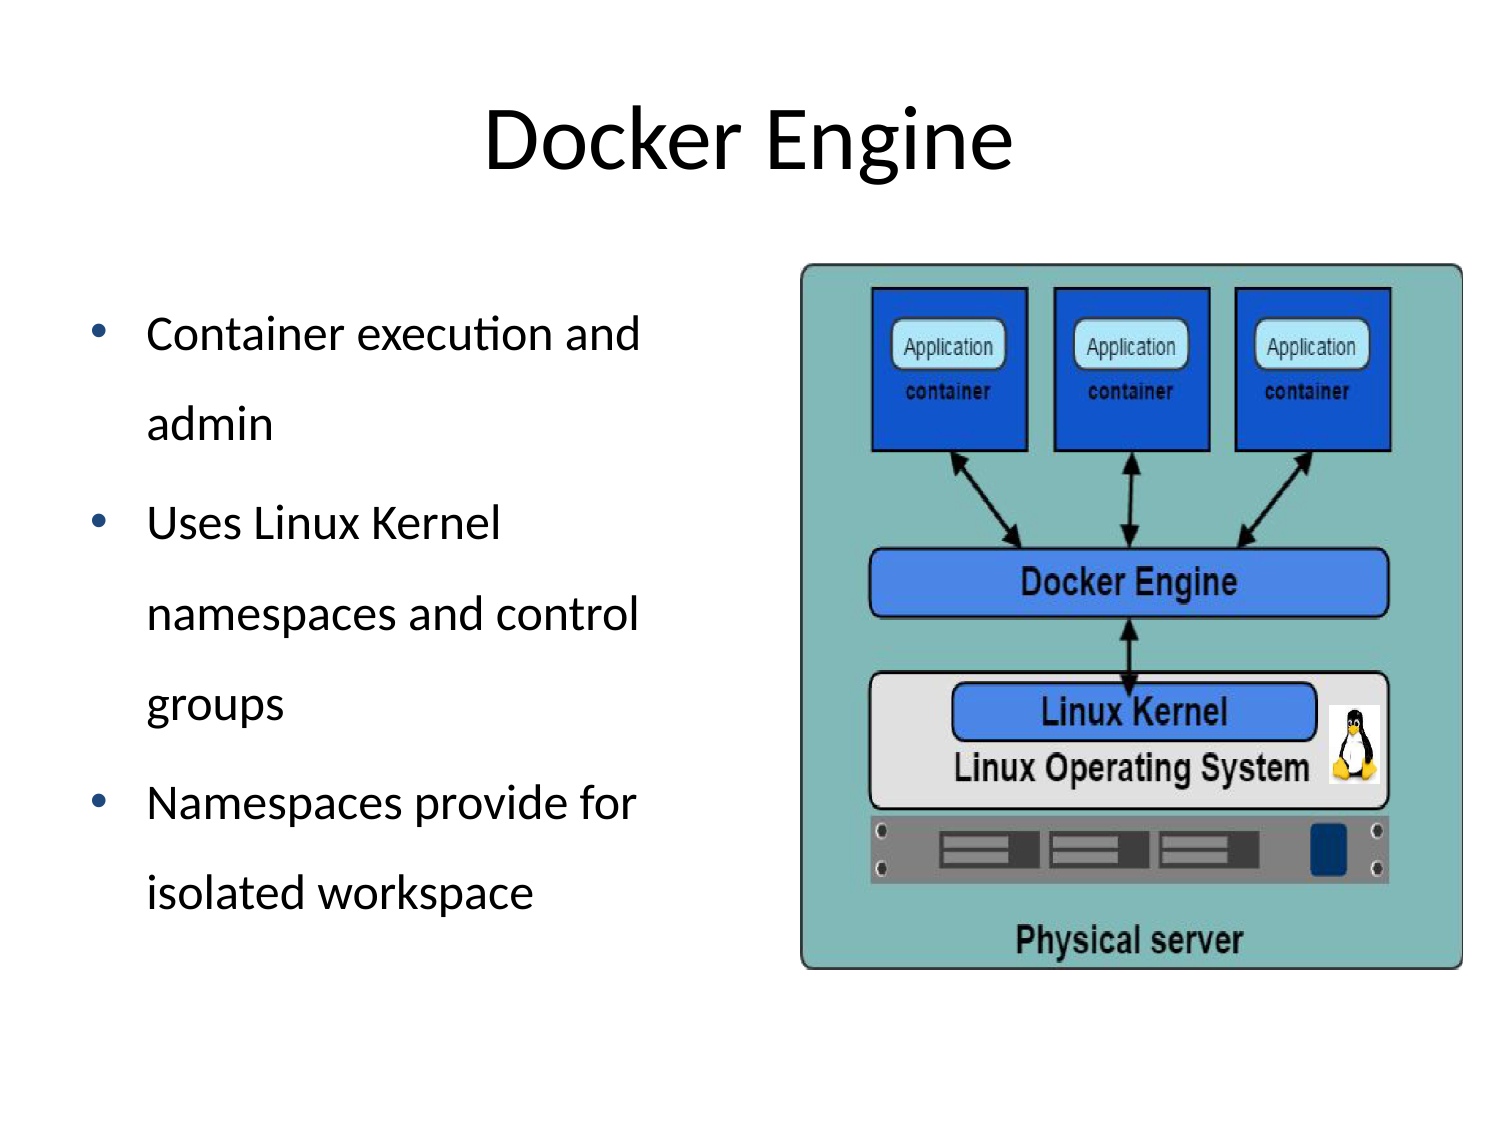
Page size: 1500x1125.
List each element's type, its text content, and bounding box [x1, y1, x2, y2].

picture [799, 262, 1463, 970]
list Container execution and admin Uses Linux Kernel namespaces and control groups Namespaces provide for isolated workspace [75, 262, 763, 1005]
title Docker Engine [75, 45, 1425, 233]
